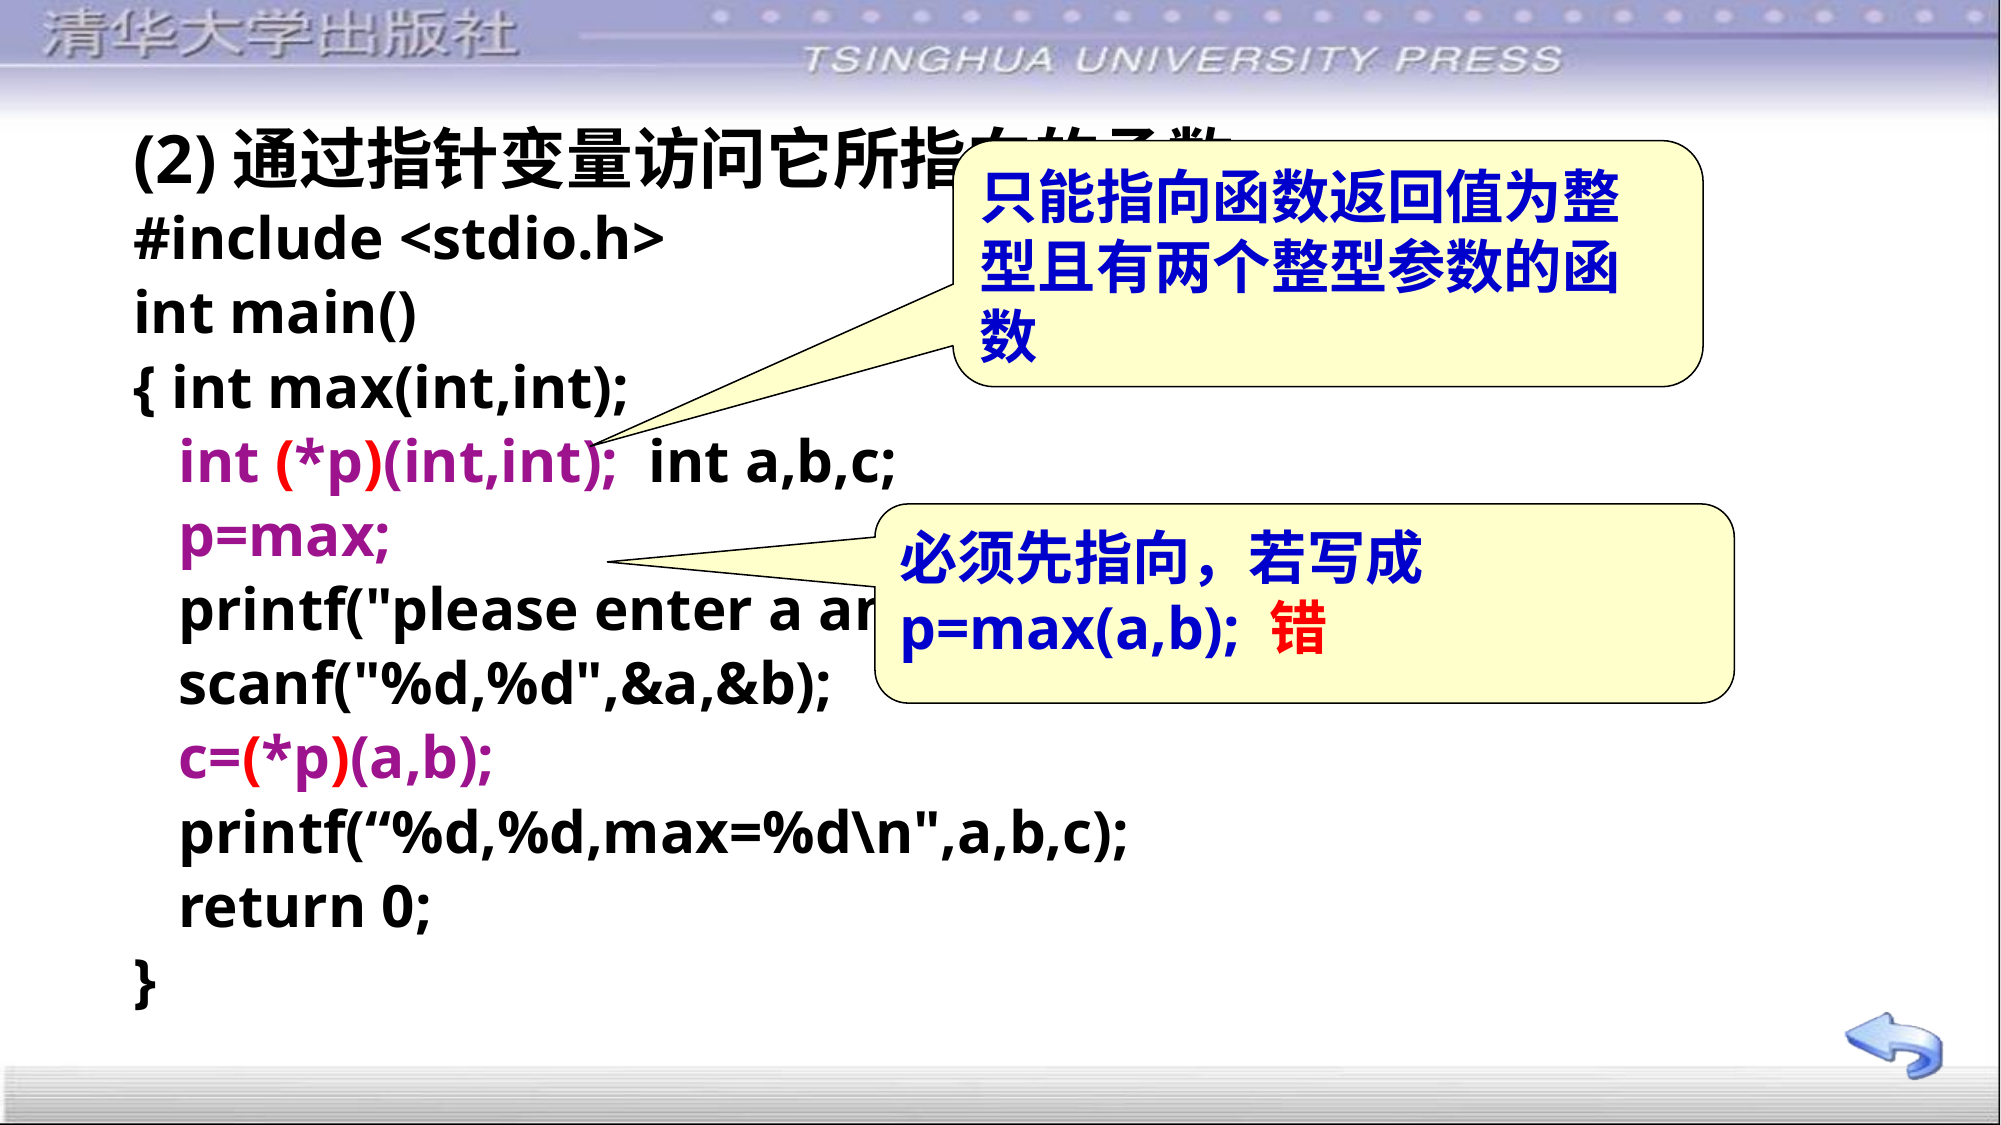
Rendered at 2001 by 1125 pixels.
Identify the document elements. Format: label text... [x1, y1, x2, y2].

picture [0, 0, 2001, 1125]
text_box 只能指向函数返回值为整型且有两个整型参数的函数 [589, 140, 1704, 447]
list (2)通过指针变量访问它所指向的函数 #include <stdio.h> int main() { int max(int,int); int (*p)(int,int); int a,b,c; p=max; printf("please enter a and b:"); scanf("%d,%d",&a,&b); c=(*p)(a,b); printf(“%d,%d,max=%d\n",a,b,c); return 0; } [118, 93, 1902, 1079]
text_box 必须先指向，若写成 p=max(a,b); 错 [606, 503, 1735, 704]
